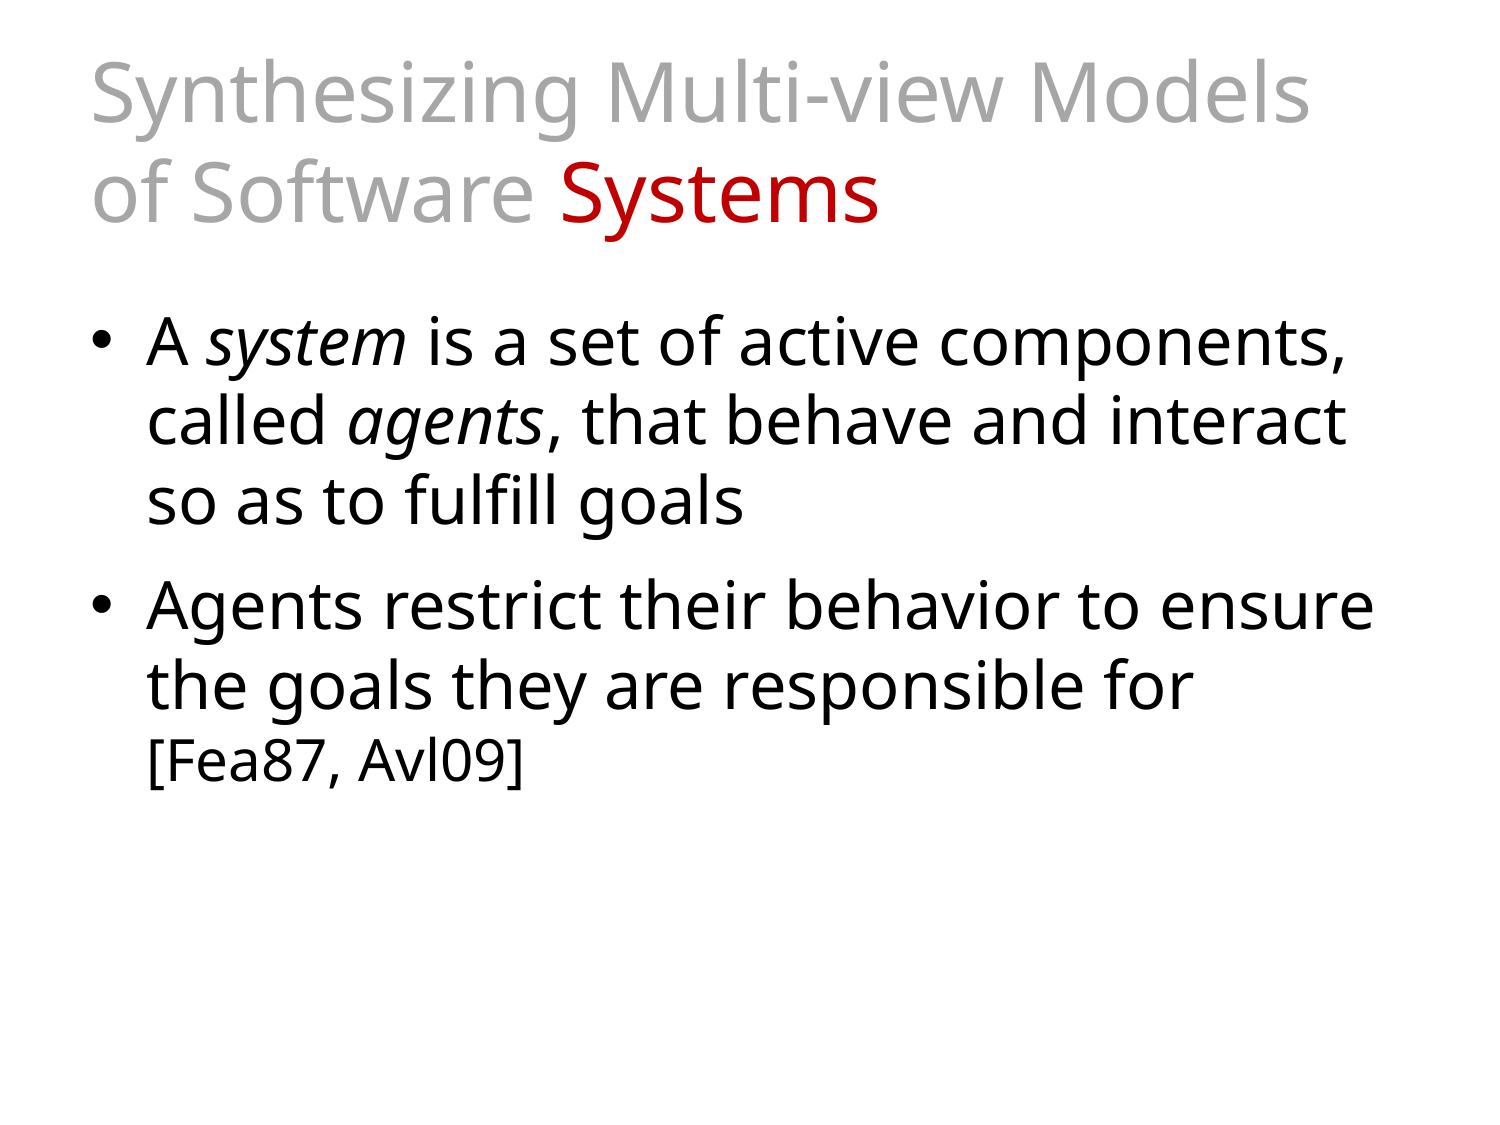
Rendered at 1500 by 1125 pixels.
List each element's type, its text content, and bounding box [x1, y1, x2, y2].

list A system is a set of active components, called agents, that behave and interact so as to fulfill goals Agents restrict their behavior to ensure the goals they are responsible for [Fea87, Avl09] [75, 290, 1425, 1083]
title Synthesizing Multi-view Models of Software Systems [75, 45, 1425, 233]
